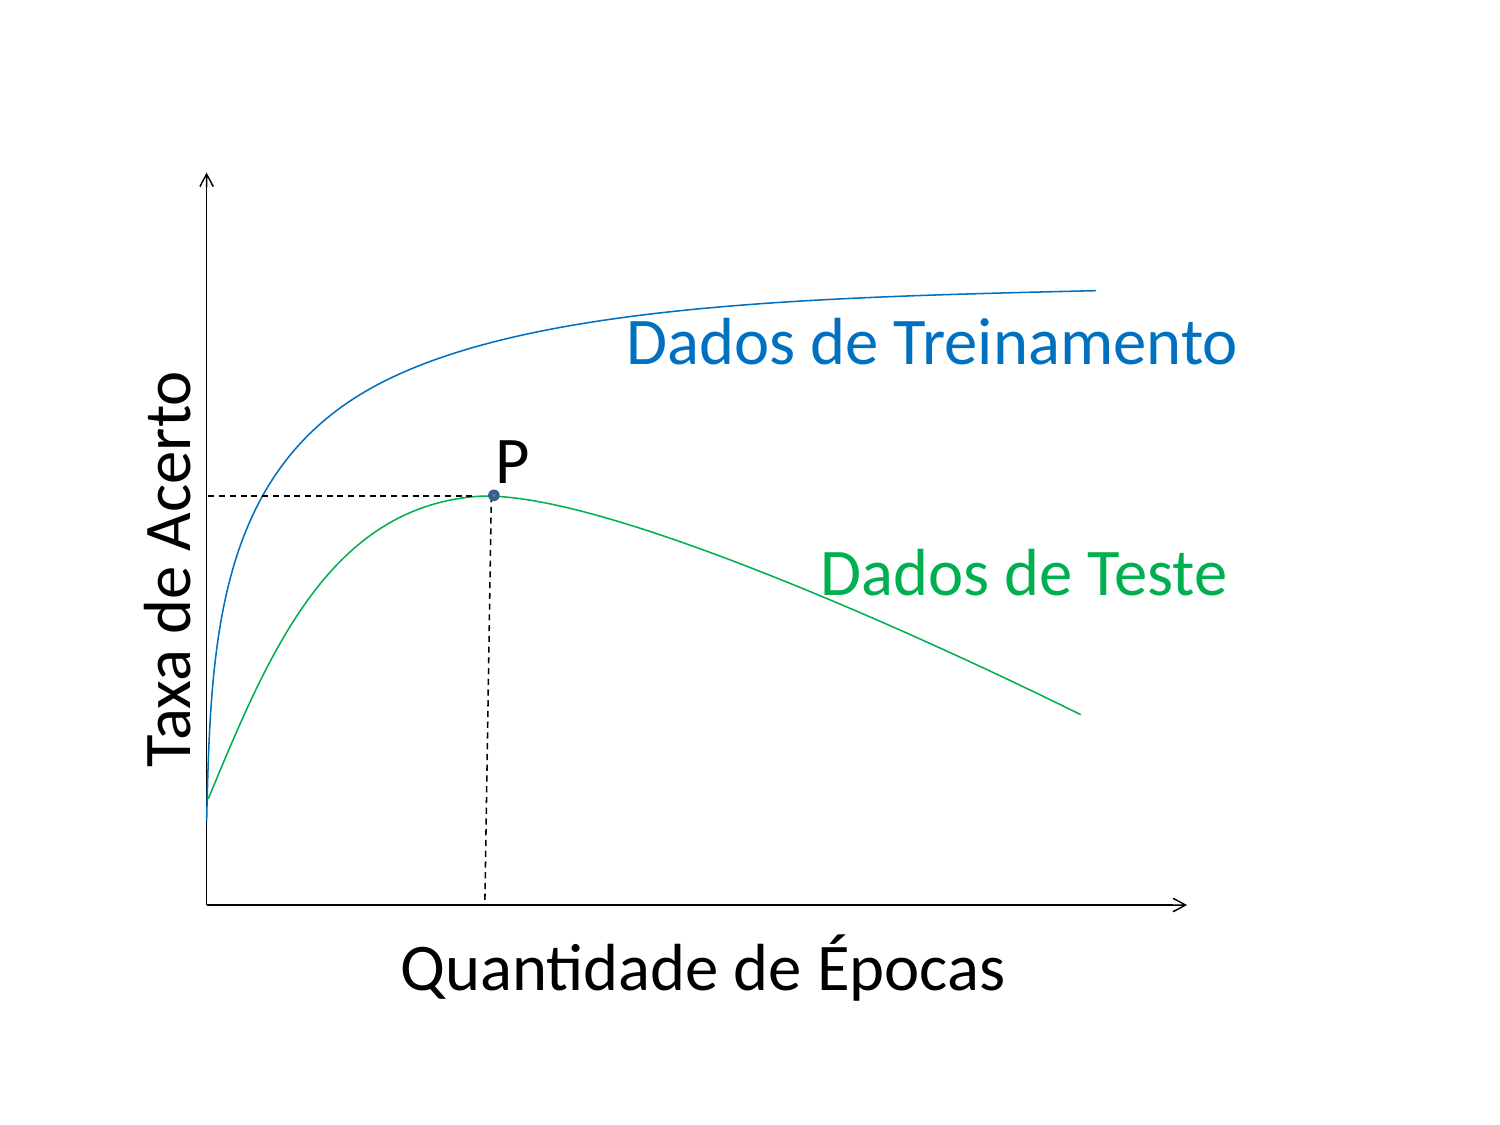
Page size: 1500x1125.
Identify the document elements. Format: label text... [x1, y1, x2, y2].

text_box Dados de Teste [805, 521, 1244, 616]
text_box [212, 318, 938, 819]
text_box Taxa de Acerto [116, 356, 202, 783]
text_box [497, 540, 1082, 771]
text_box P [480, 409, 546, 505]
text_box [484, 495, 492, 906]
text_box [253, 660, 479, 795]
text_box Quantidade de Épocas [385, 916, 1021, 1012]
text_box Dados de Treinamento [611, 290, 1254, 385]
